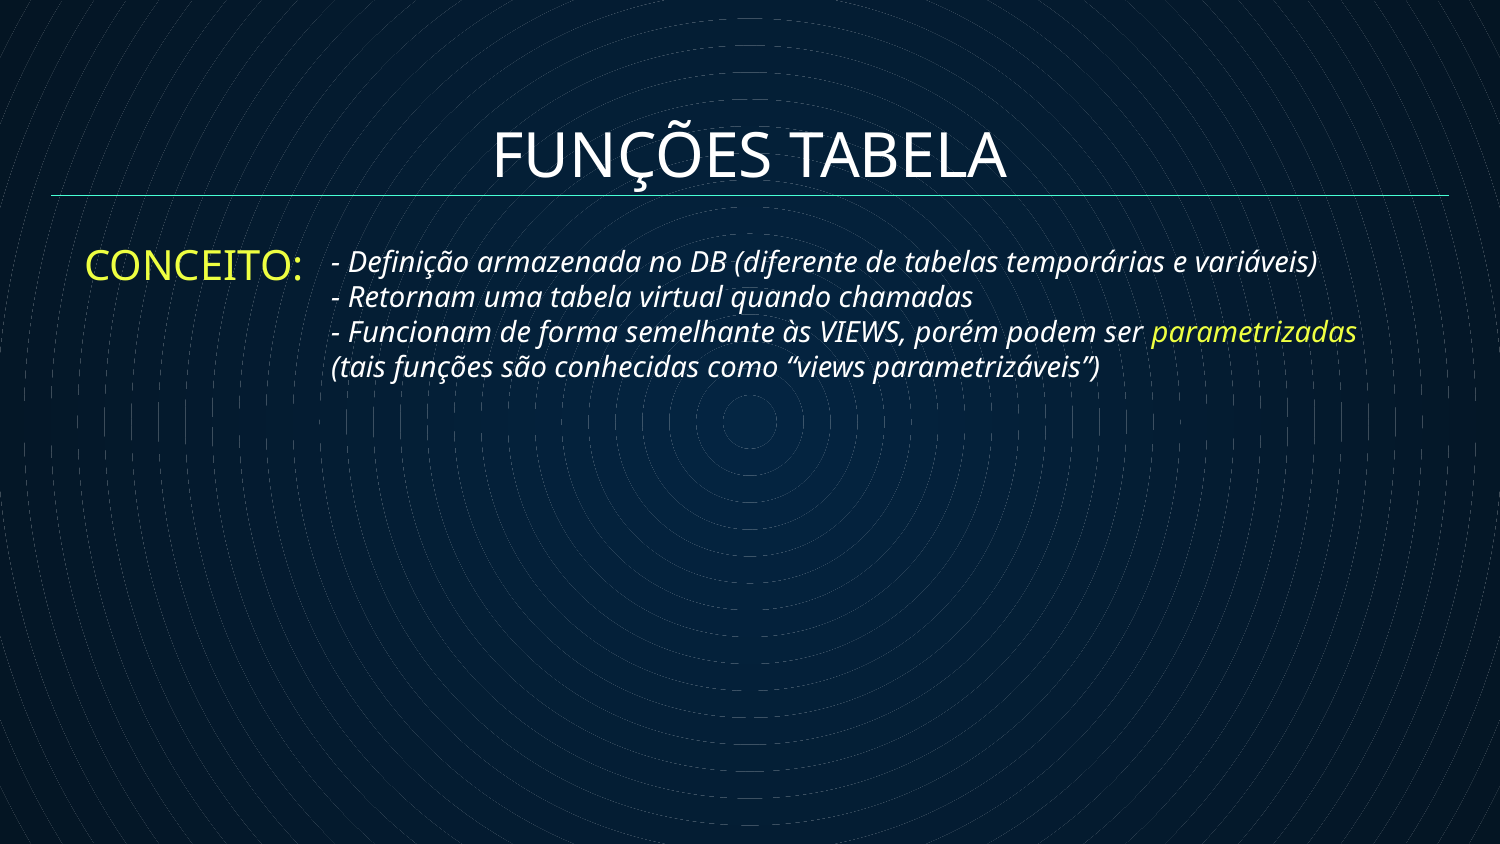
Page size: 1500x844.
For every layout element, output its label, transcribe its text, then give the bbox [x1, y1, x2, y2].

title FUNÇÕES TABELA [51, 202, 1449, 206]
text_box - Definição armazenada no DB (diferente de tabelas temporárias e variáveis) - Retornam uma tabela virtual quando chamadas - Funcionam de forma semelhante às VIEWS, porém podem ser parametrizadas (tais funções são conhecidas como “views parametrizáveis”) [316, 241, 1431, 399]
text_box CONCEITO: [69, 218, 356, 304]
title FUNÇÕES TABELA [51, 105, 1449, 195]
